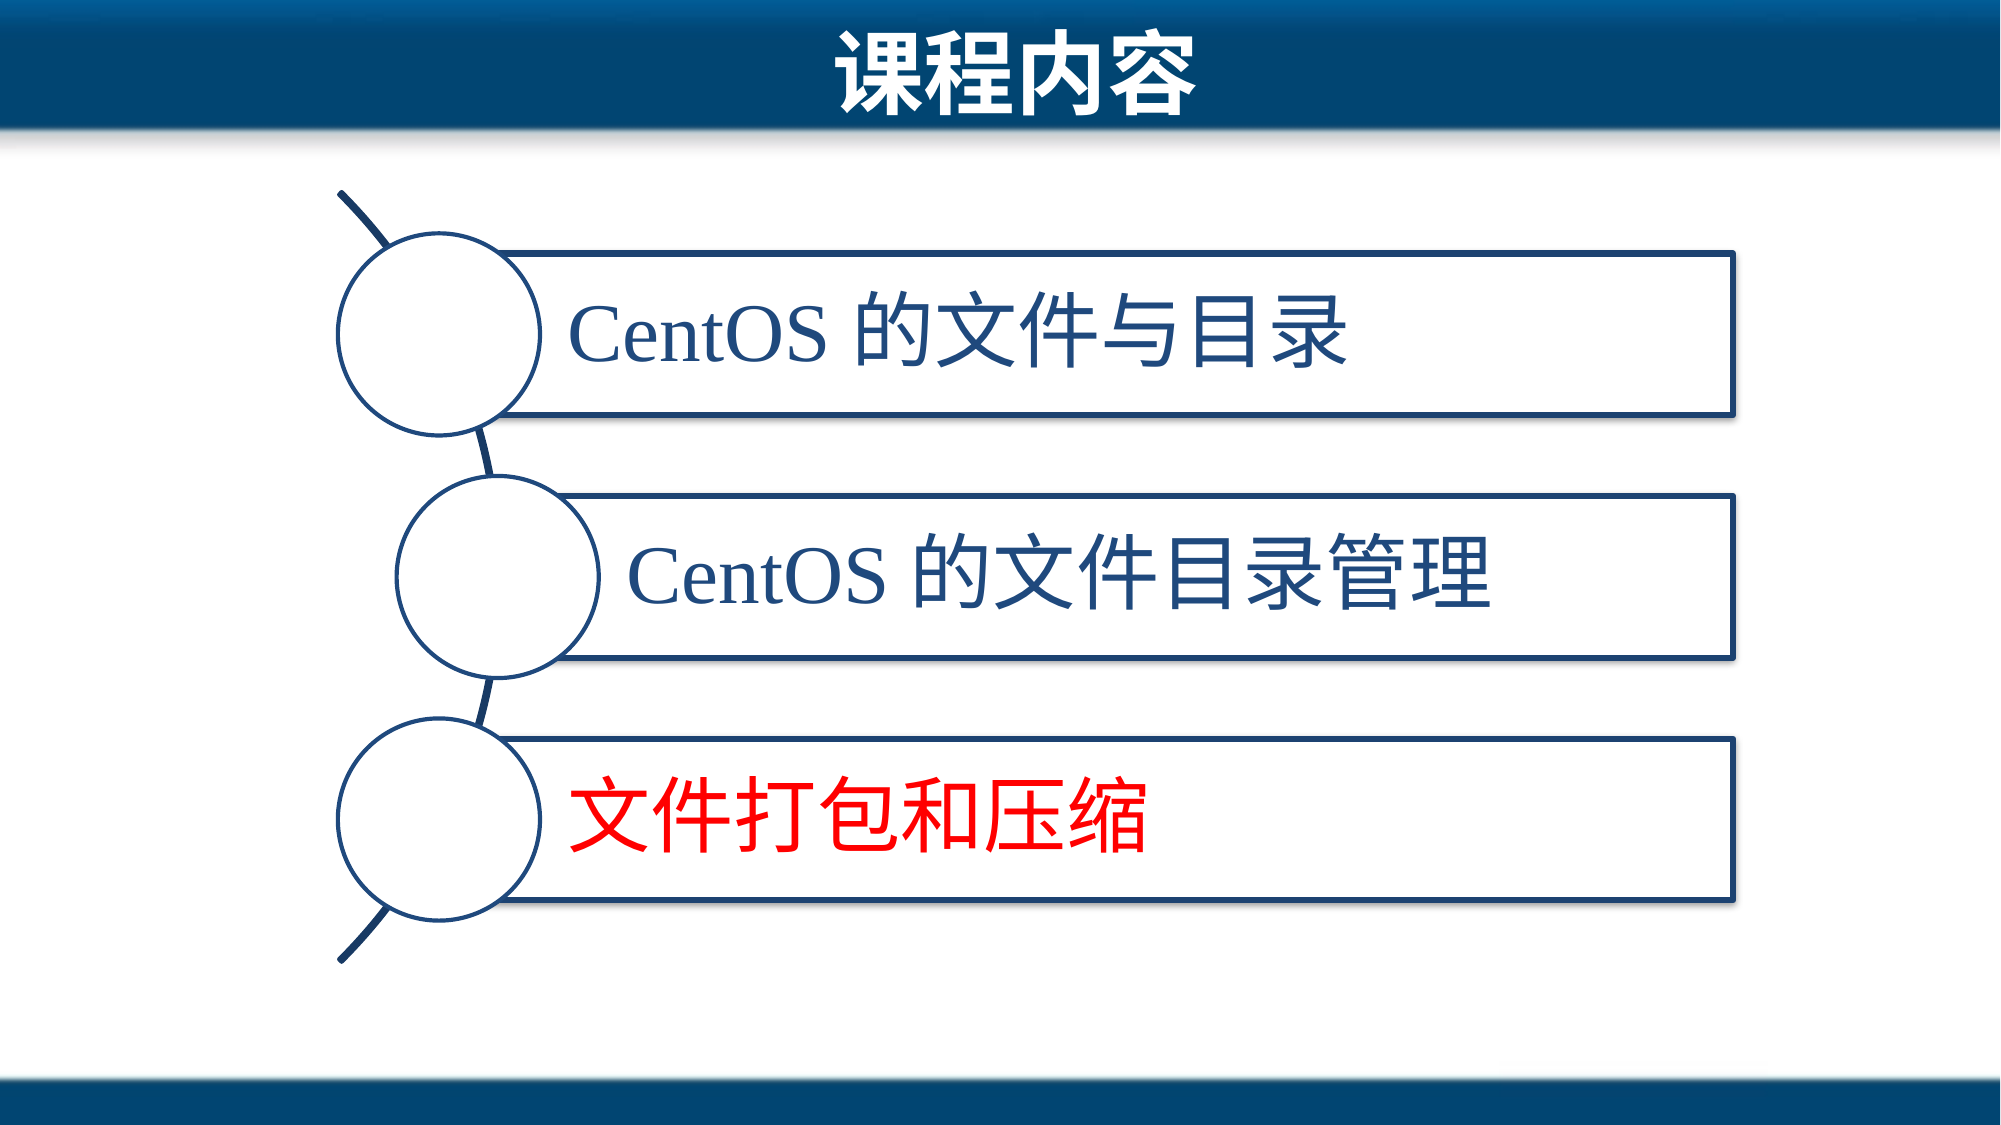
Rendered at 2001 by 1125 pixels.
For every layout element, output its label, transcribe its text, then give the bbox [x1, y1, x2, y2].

picture [0, 0, 2001, 1125]
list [326, 172, 1745, 982]
title 课程内容 [86, 19, 1945, 124]
